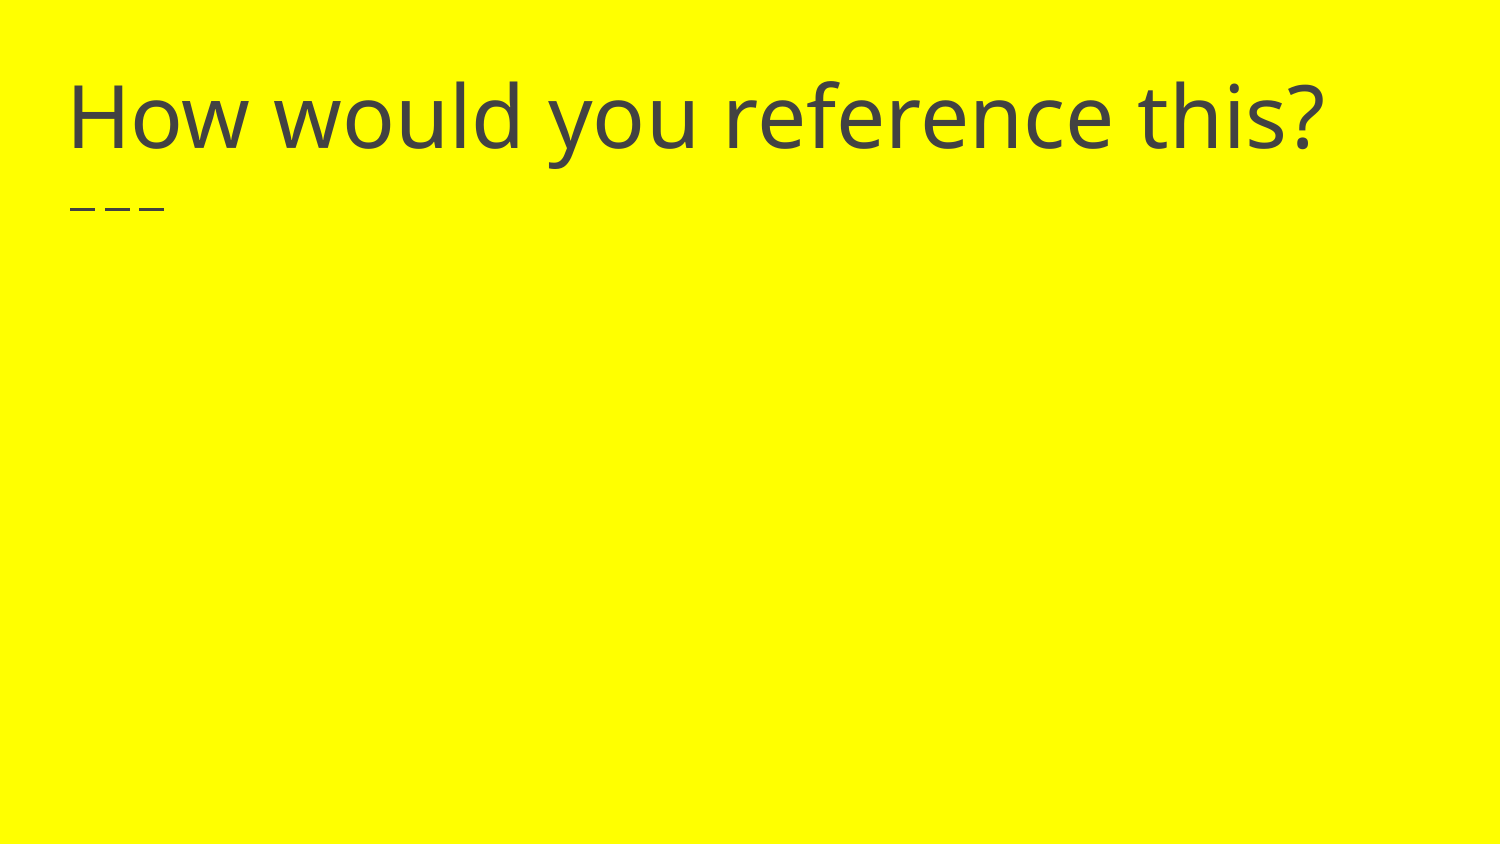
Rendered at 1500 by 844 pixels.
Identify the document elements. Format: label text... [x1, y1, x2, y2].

title How would you reference this? [51, 61, 1449, 182]
